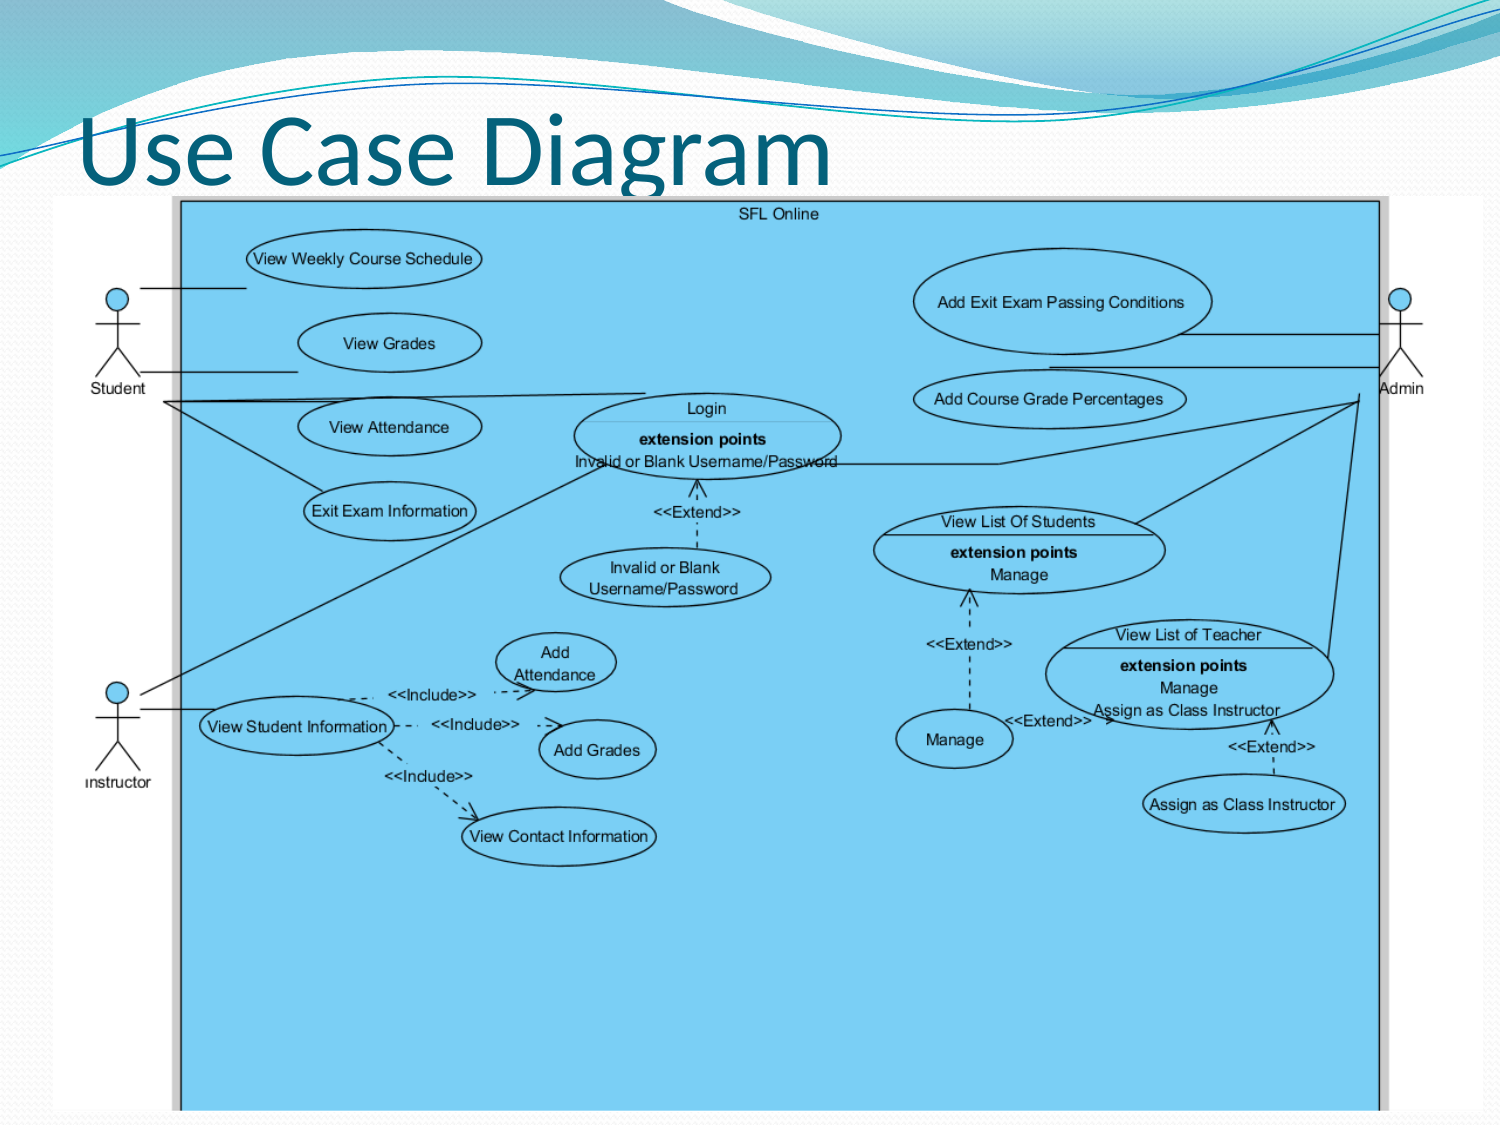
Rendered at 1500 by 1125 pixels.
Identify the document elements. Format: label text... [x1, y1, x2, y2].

picture [52, 195, 1483, 1113]
title Use Case Diagram [76, 19, 1427, 195]
